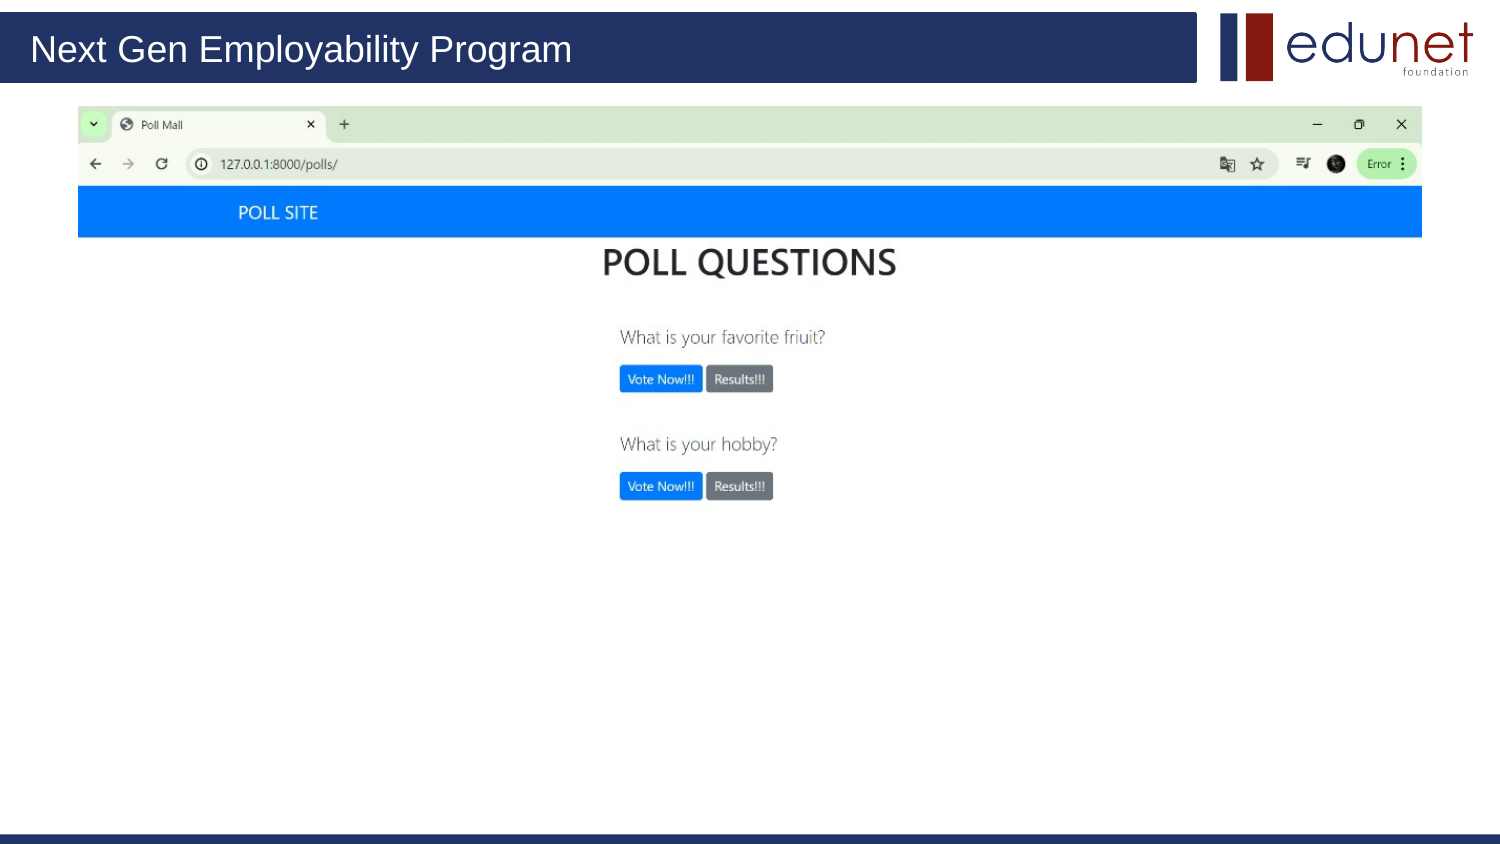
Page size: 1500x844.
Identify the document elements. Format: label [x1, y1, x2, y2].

picture [77, 106, 1423, 737]
picture [1279, 14, 1482, 83]
